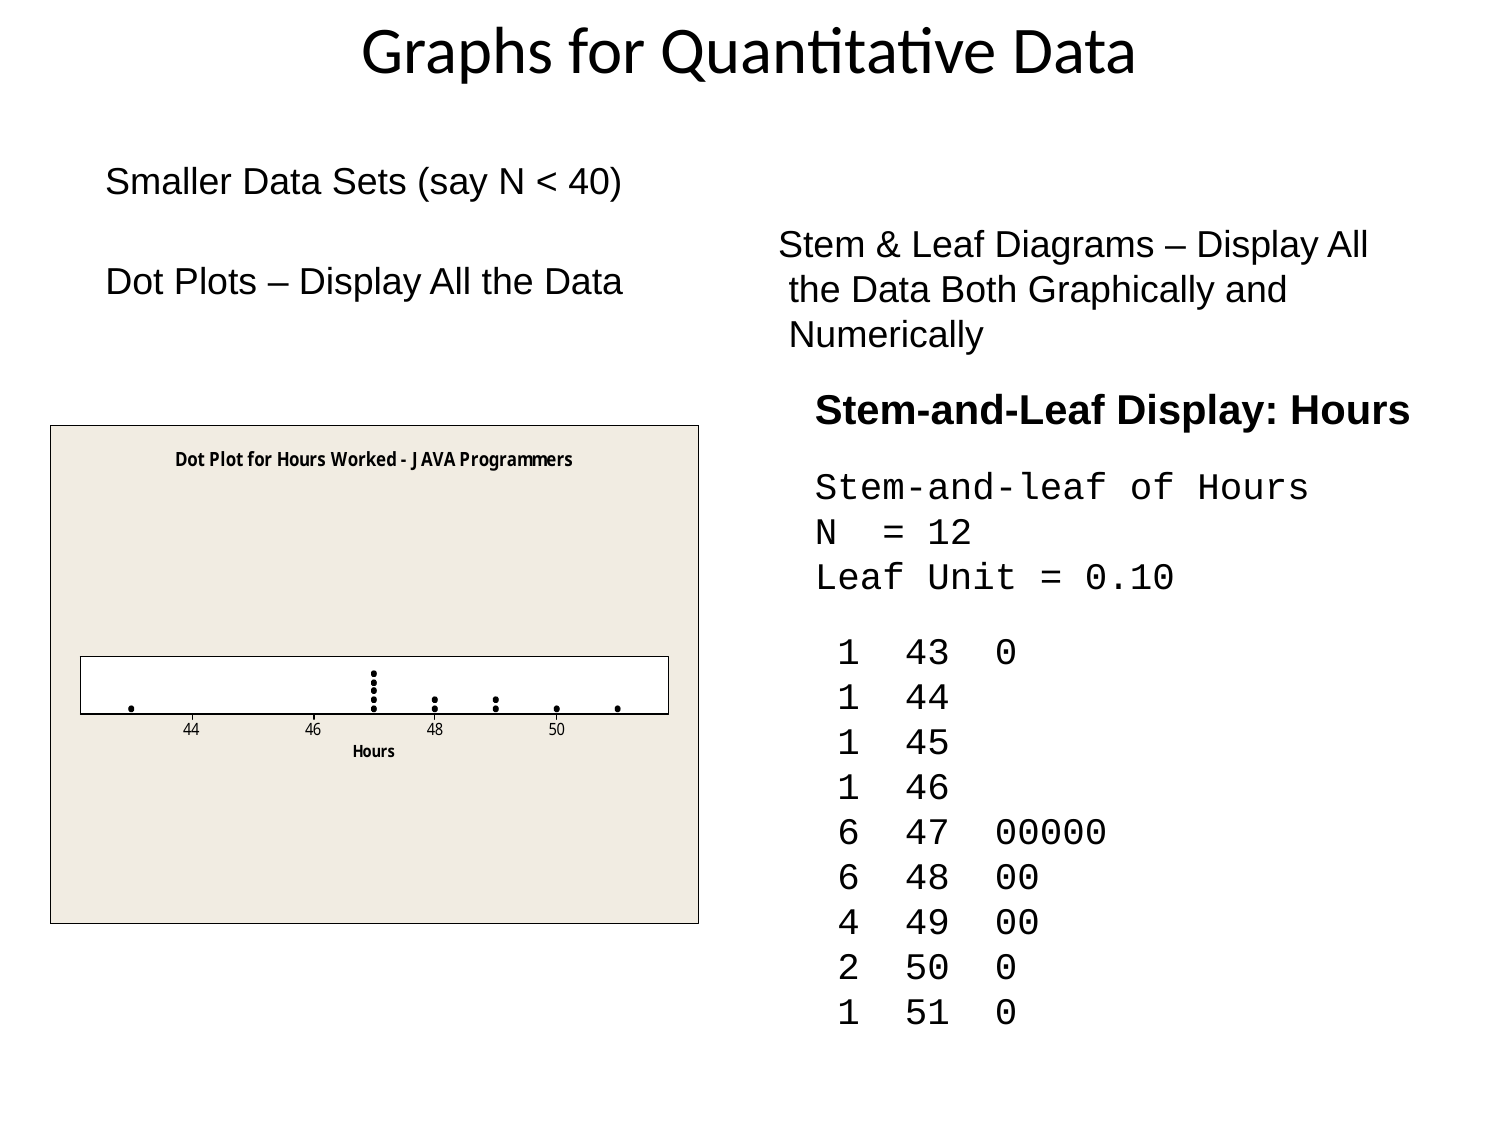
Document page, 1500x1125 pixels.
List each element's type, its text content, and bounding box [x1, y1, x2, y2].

text_box Dot Plots – Display All the Data [90, 249, 639, 310]
text_box Smaller Data Sets (say N < 40) [90, 149, 638, 210]
text_box Stem & Leaf Diagrams – Display All the Data Both Graphically and Numerically [763, 212, 1384, 363]
text_box Graphs for Quantitative Data [74, 0, 1425, 113]
text_box Stem-and-Leaf Display: Hours Stem-and-leaf of Hours N = 12 Leaf Unit = 0.10 1 43 0 1 44 1 45 1 46 6 47 00000 6 48 00 4 49 00 2 50 0 1 51 0 [800, 375, 1438, 1040]
picture [49, 424, 701, 926]
